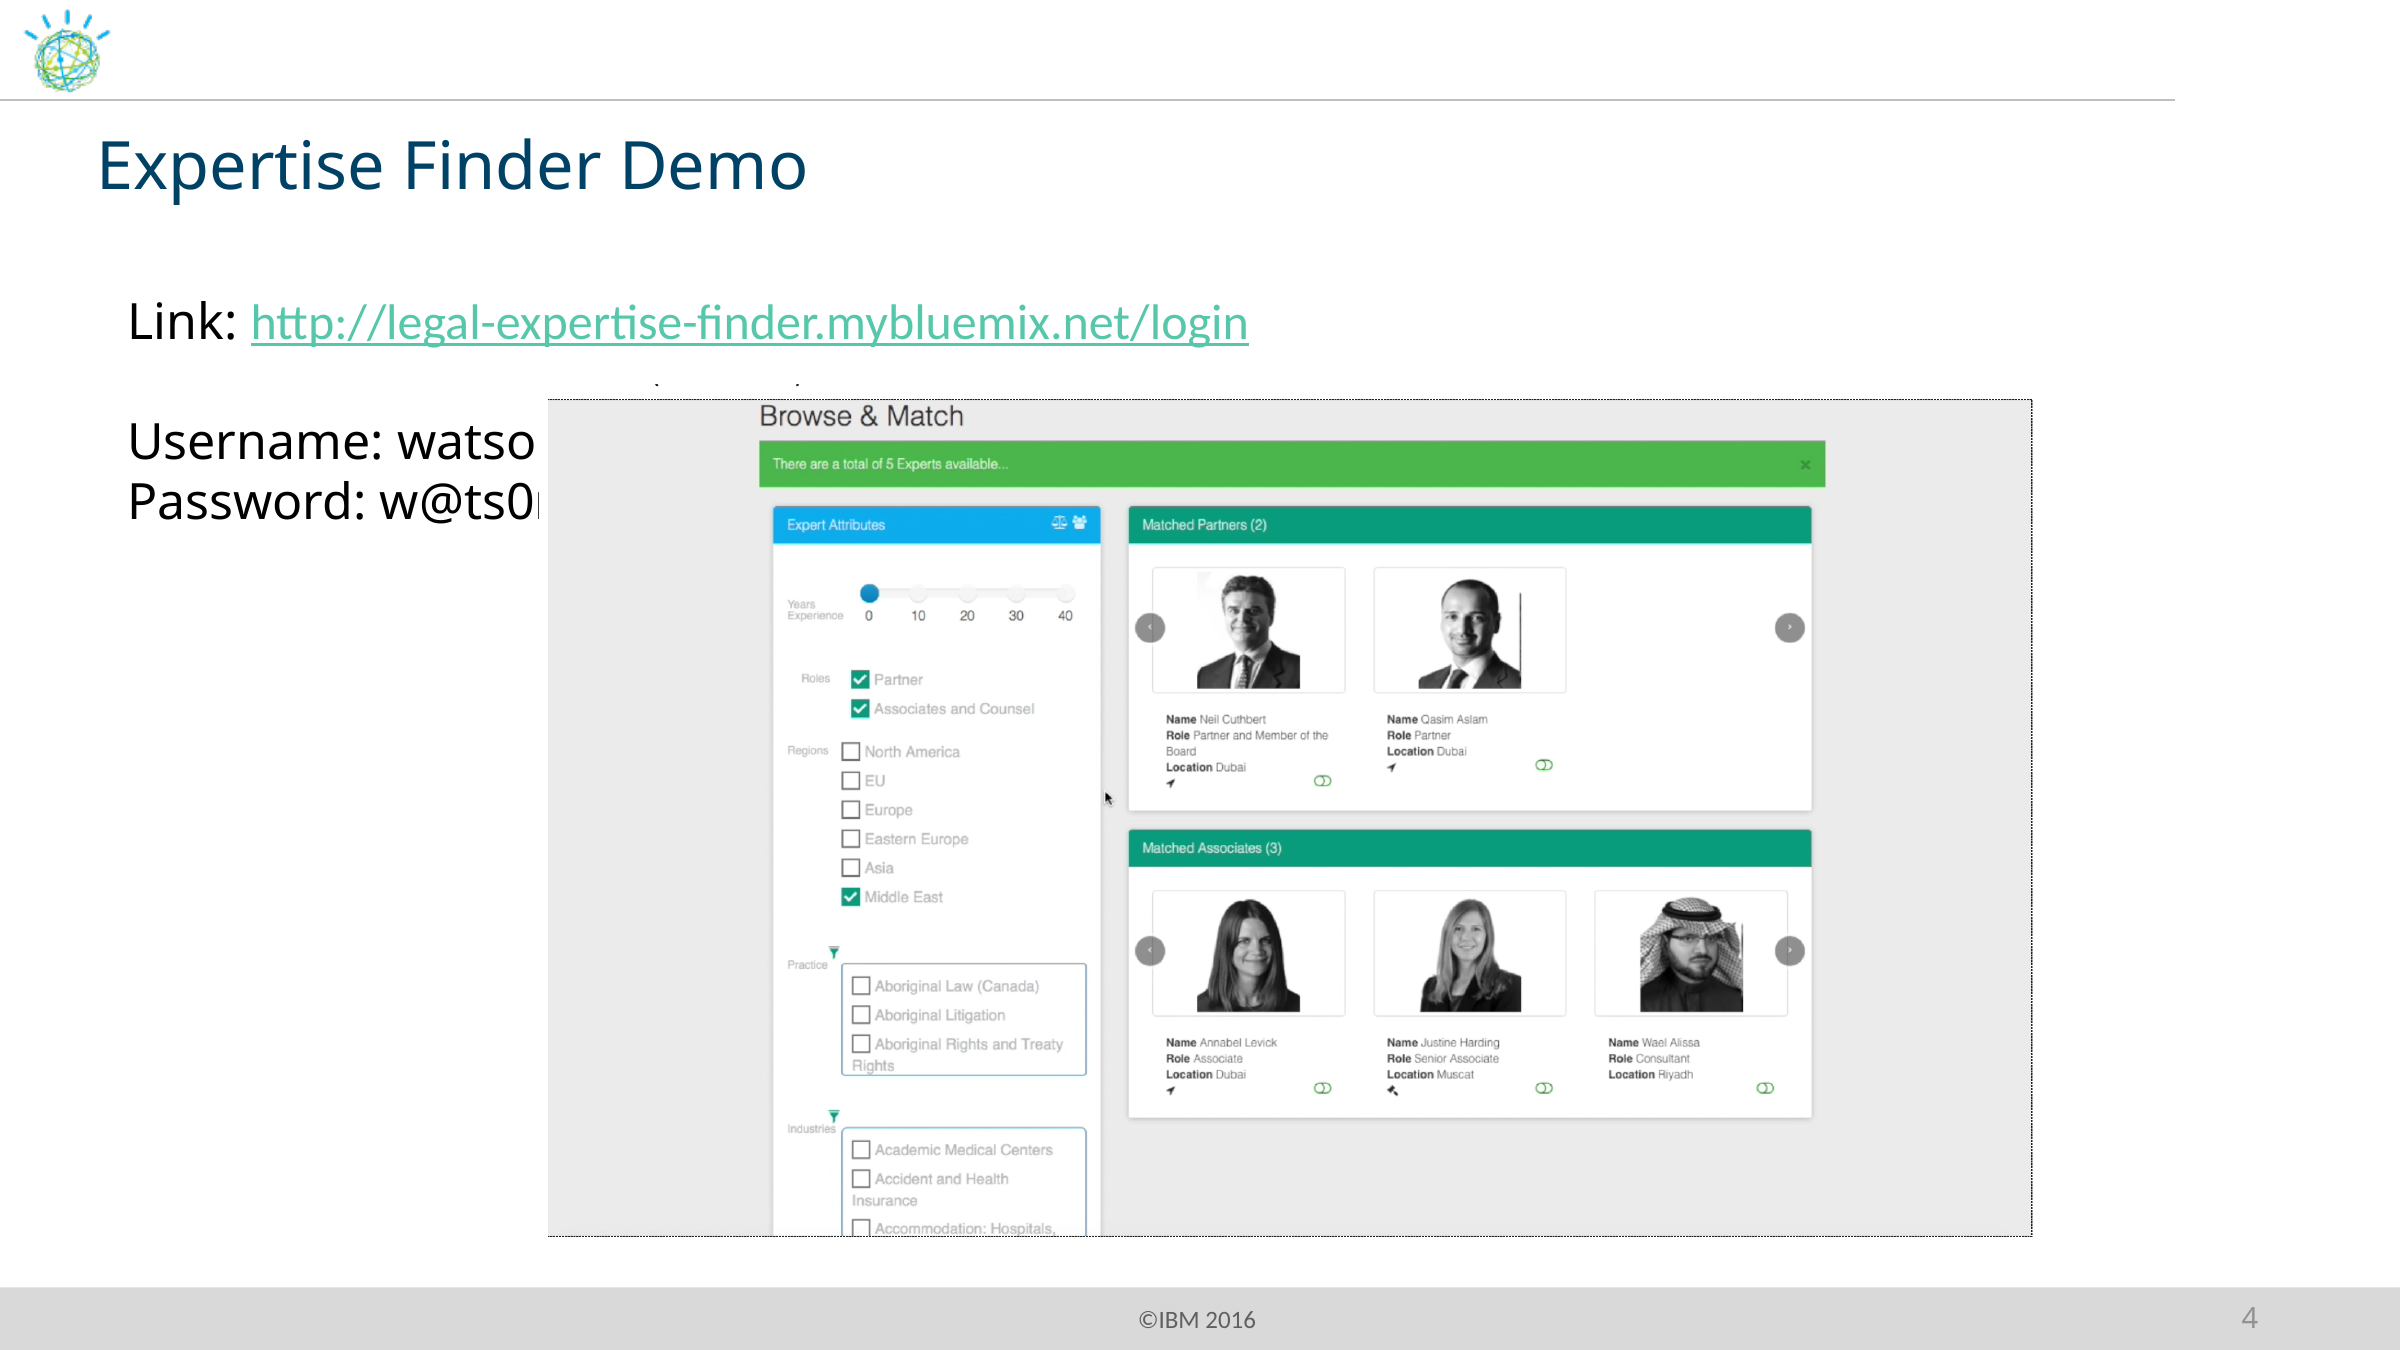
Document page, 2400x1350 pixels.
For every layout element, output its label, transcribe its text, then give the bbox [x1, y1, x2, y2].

slide_number 4 [1720, 1296, 2280, 1342]
picture [10, 4, 125, 100]
picture [538, 384, 2065, 1263]
title Expertise Finder Demo [75, 112, 2201, 303]
text_box [77, 71, 2280, 196]
text_box Link: http://legal-expertise-finder.mybluemix.net/login Username: watson Password: w@ts0n [103, 303, 1274, 542]
